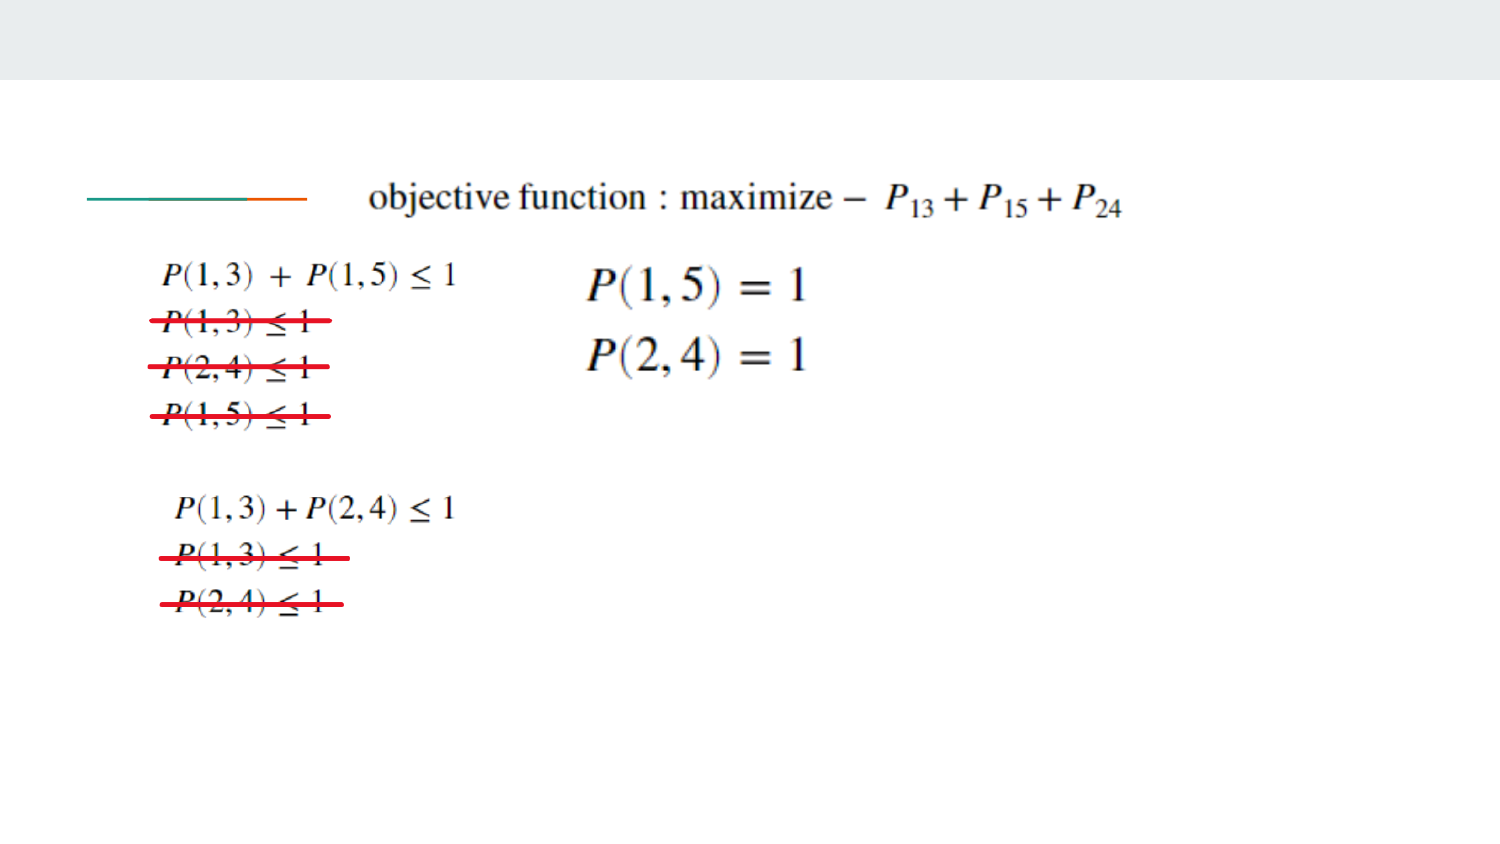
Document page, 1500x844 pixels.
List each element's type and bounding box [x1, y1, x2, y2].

picture [106, 141, 1142, 644]
